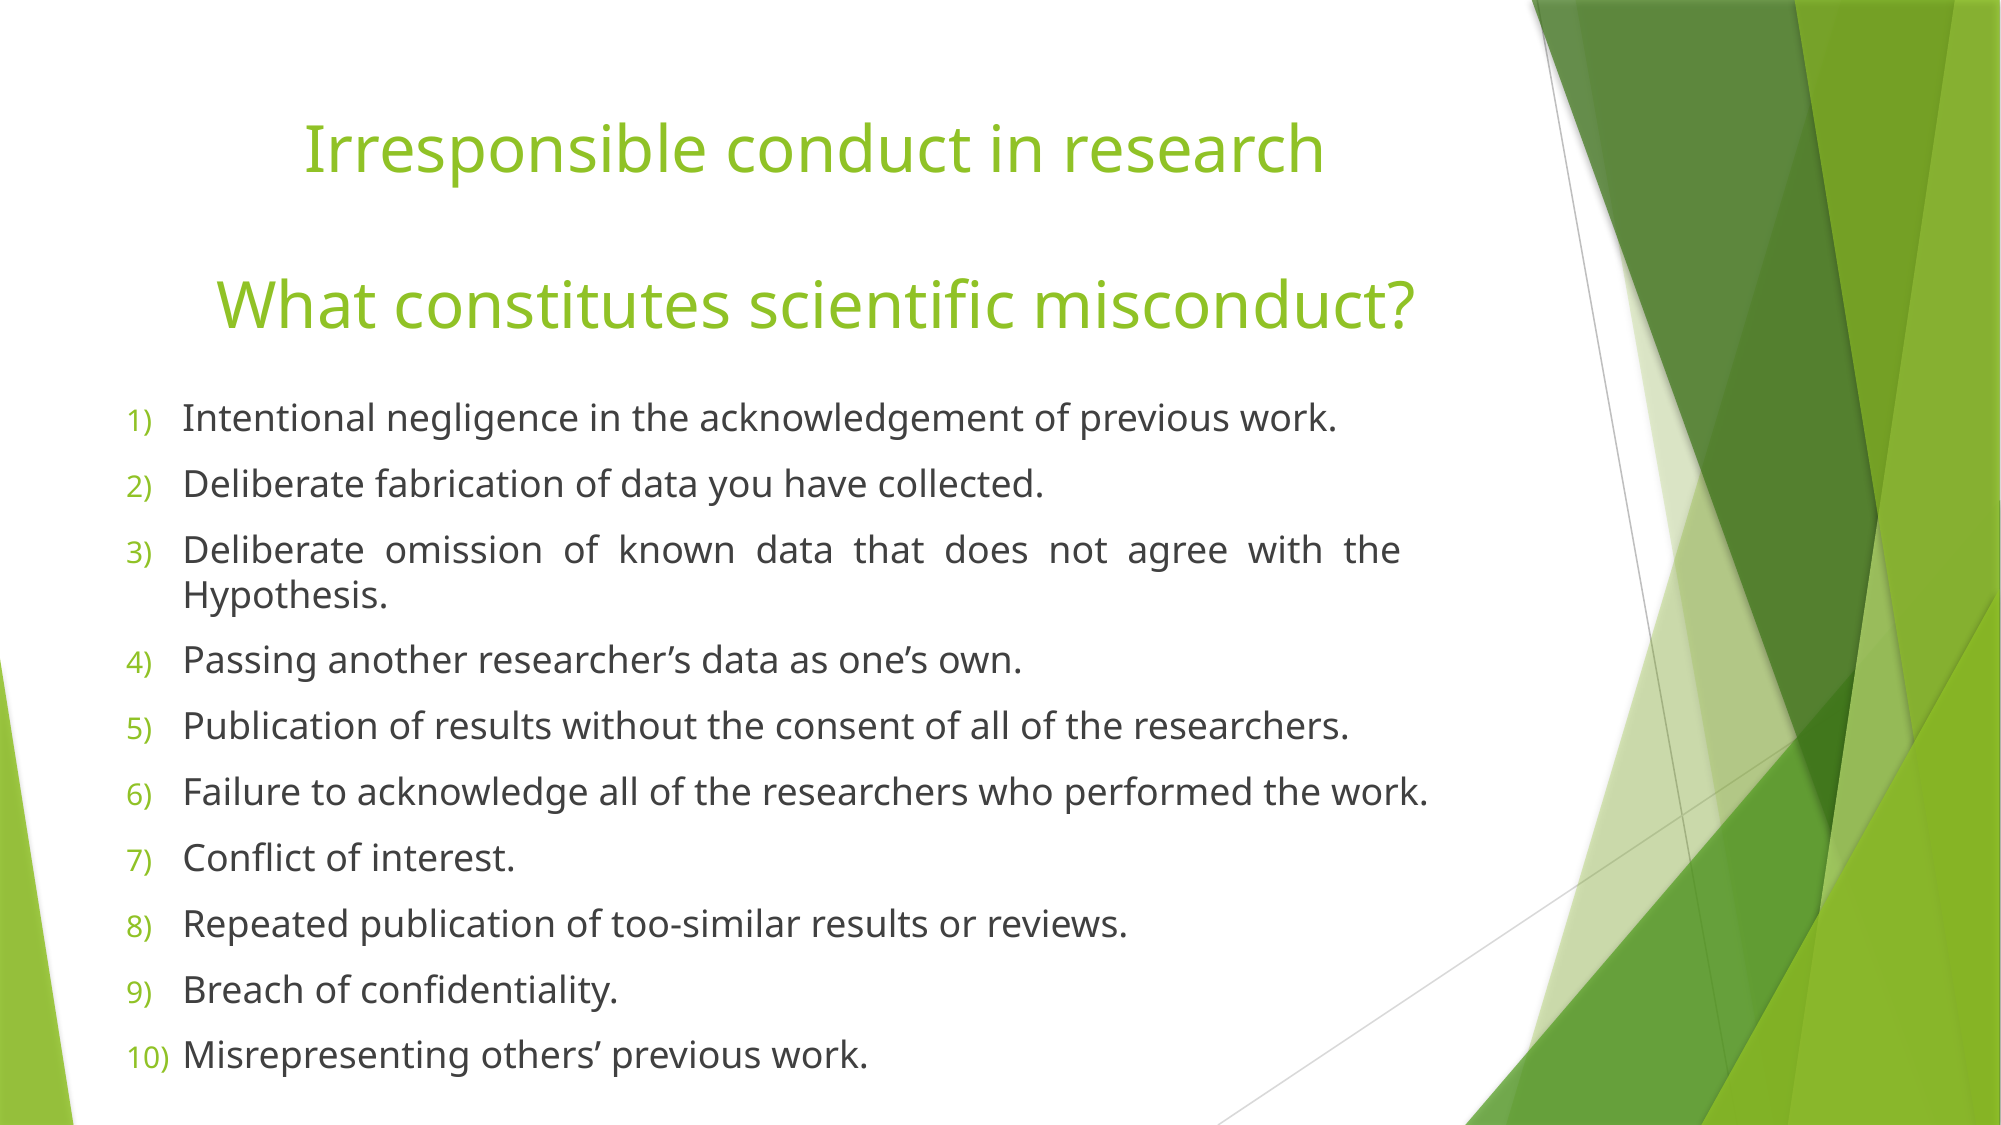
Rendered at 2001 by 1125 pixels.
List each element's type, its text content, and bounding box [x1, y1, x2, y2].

title Irresponsible conduct in research What constitutes scientific misconduct? [111, 99, 1522, 353]
list Intentional negligence in the acknowledgement of previous work. Deliberate fabrication of data you have collected. Deliberate omission of known data that does not agree with the Hypothesis. Passing another researcher’s data as one’s own. Publication of results without the consent of all of the researchers. Failure to acknowledge all of the researchers who performed the work. Conflict of interest. Repeated publication of too-similar results or reviews. Breach of confidentiality. Misrepresenting others’ previous work. [111, 386, 1522, 1088]
